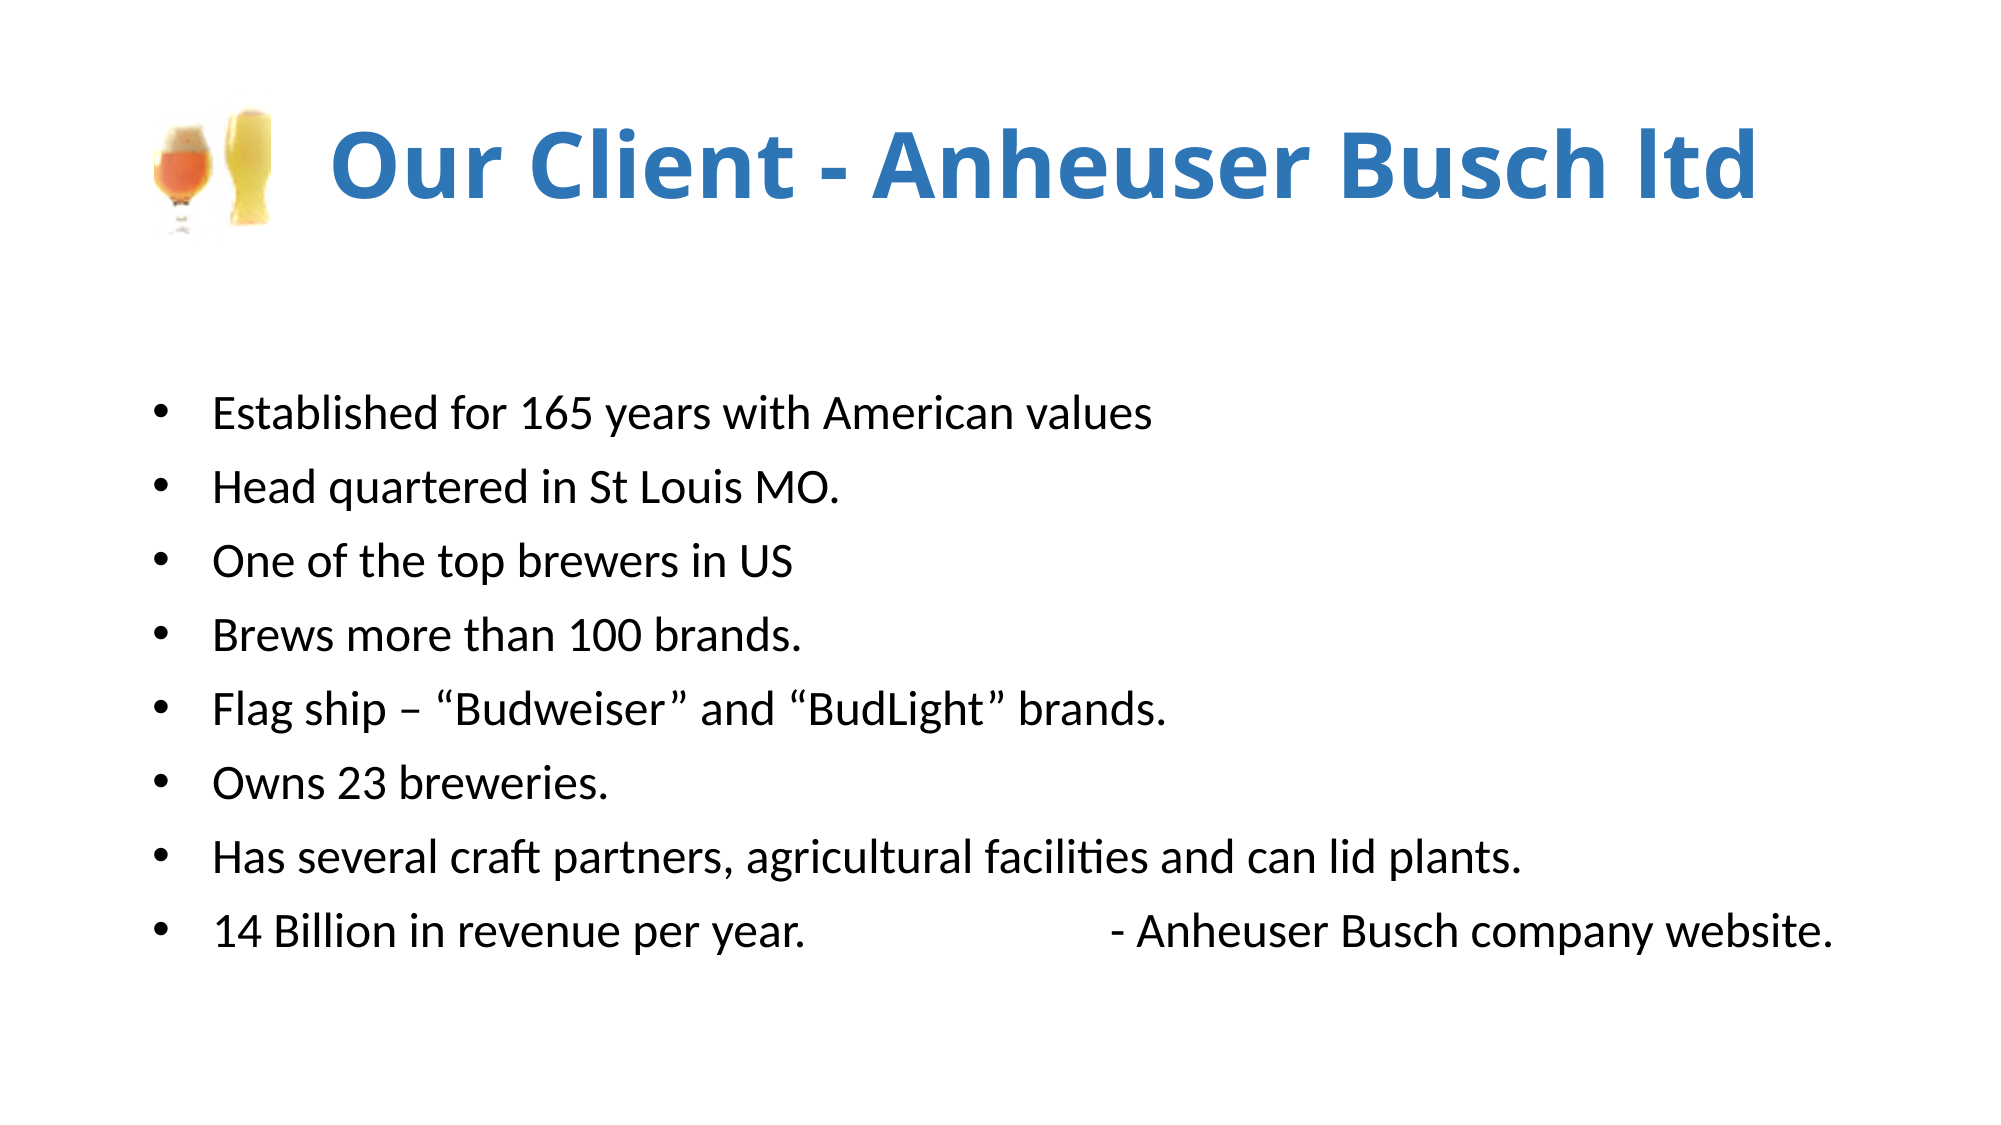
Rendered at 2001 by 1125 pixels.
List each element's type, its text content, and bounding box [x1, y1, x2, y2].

picture [154, 93, 271, 244]
list Established for 165 years with American values Head quartered in St Louis MO. One of the top brewers in US Brews more than 100 brands. Flag ship – “Budweiser” and “BudLight” brands. Owns 23 breweries. Has several craft partners, agricultural facilities and can lid plants. 14 Billion in revenue per year. - Anheuser Busch company website. [137, 299, 1863, 1014]
title Our Client - Anheuser Busch ltd [313, 59, 1863, 278]
